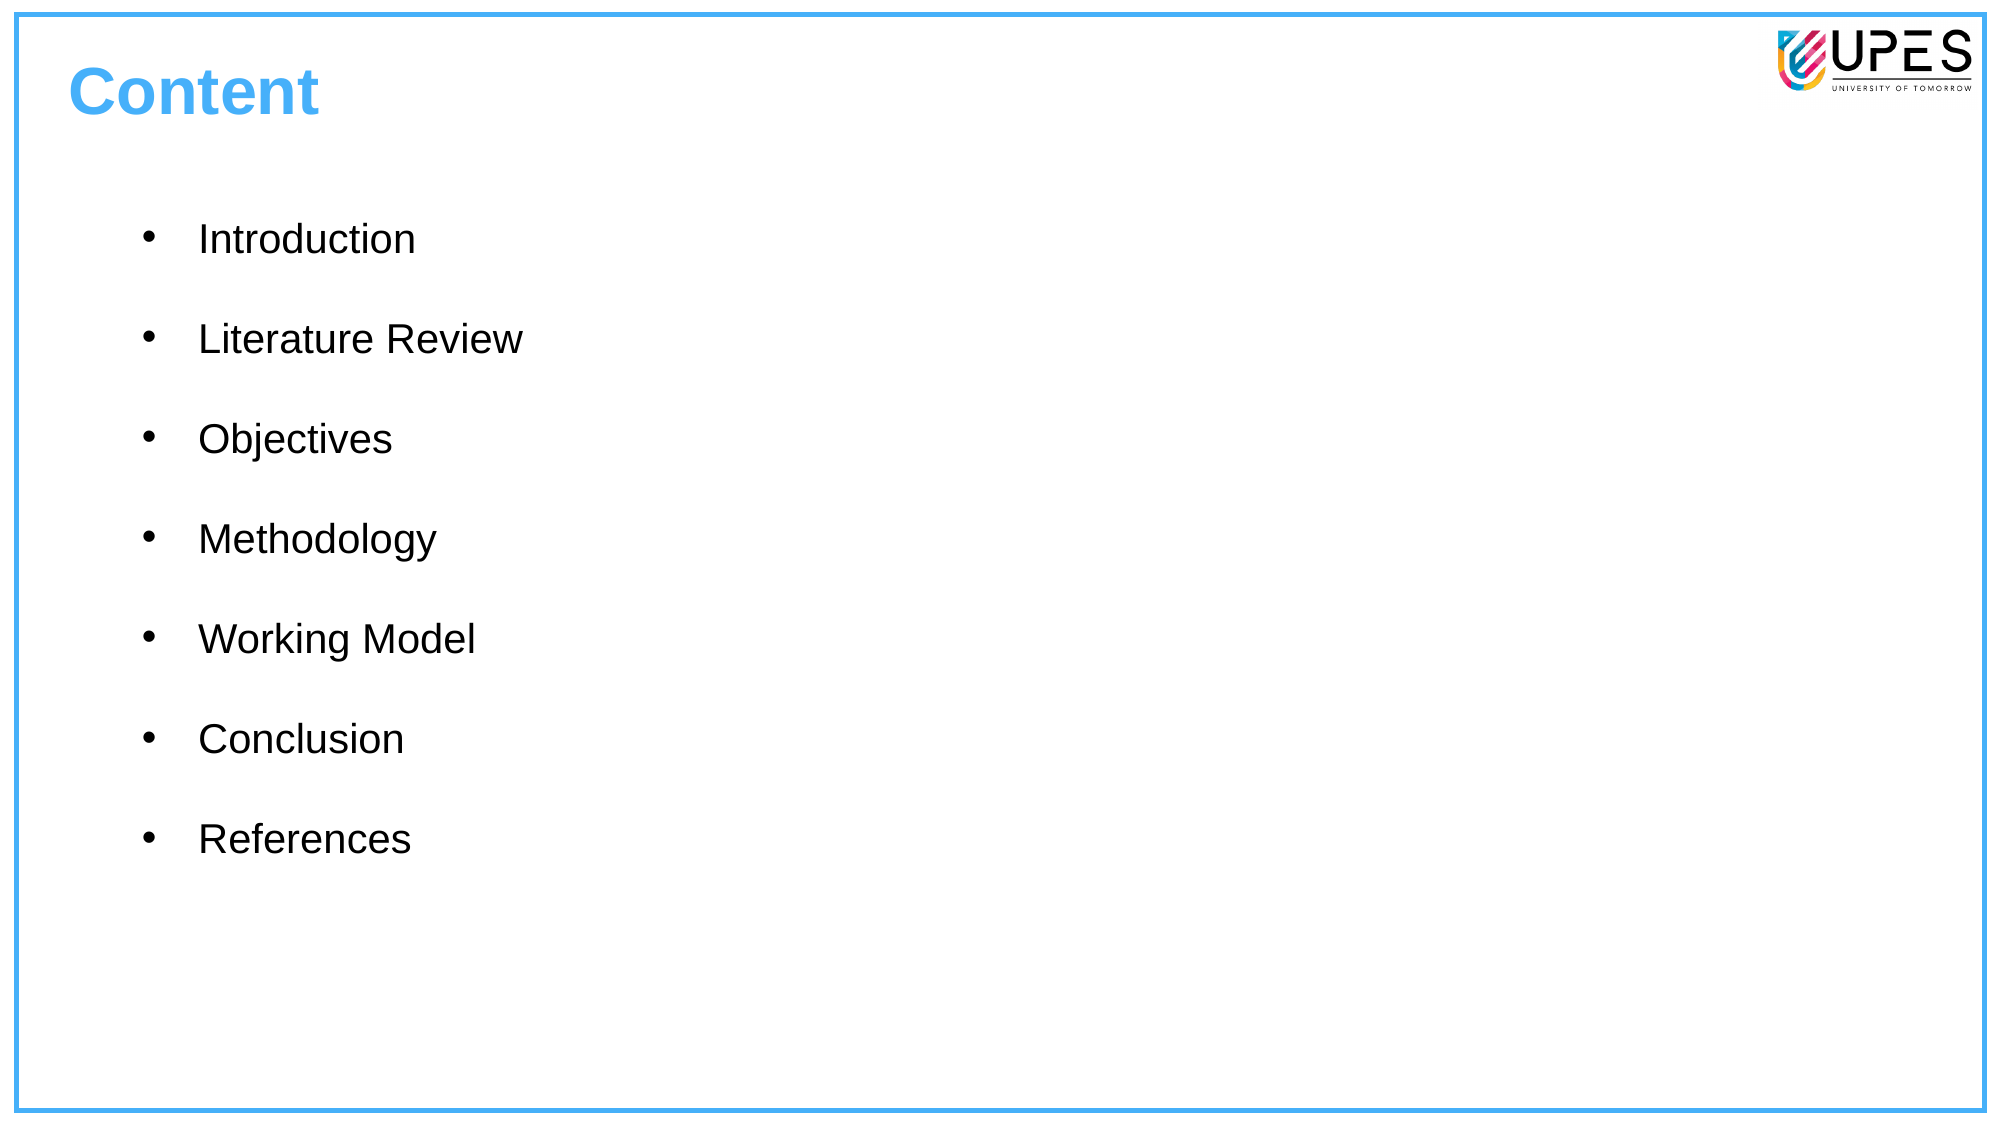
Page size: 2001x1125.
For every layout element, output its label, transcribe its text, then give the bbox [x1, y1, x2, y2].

text_box Introduction Literature Review Objectives Methodology Working Model Conclusion References [127, 204, 890, 914]
picture [1758, 20, 1978, 110]
text_box Content [53, 40, 1289, 136]
